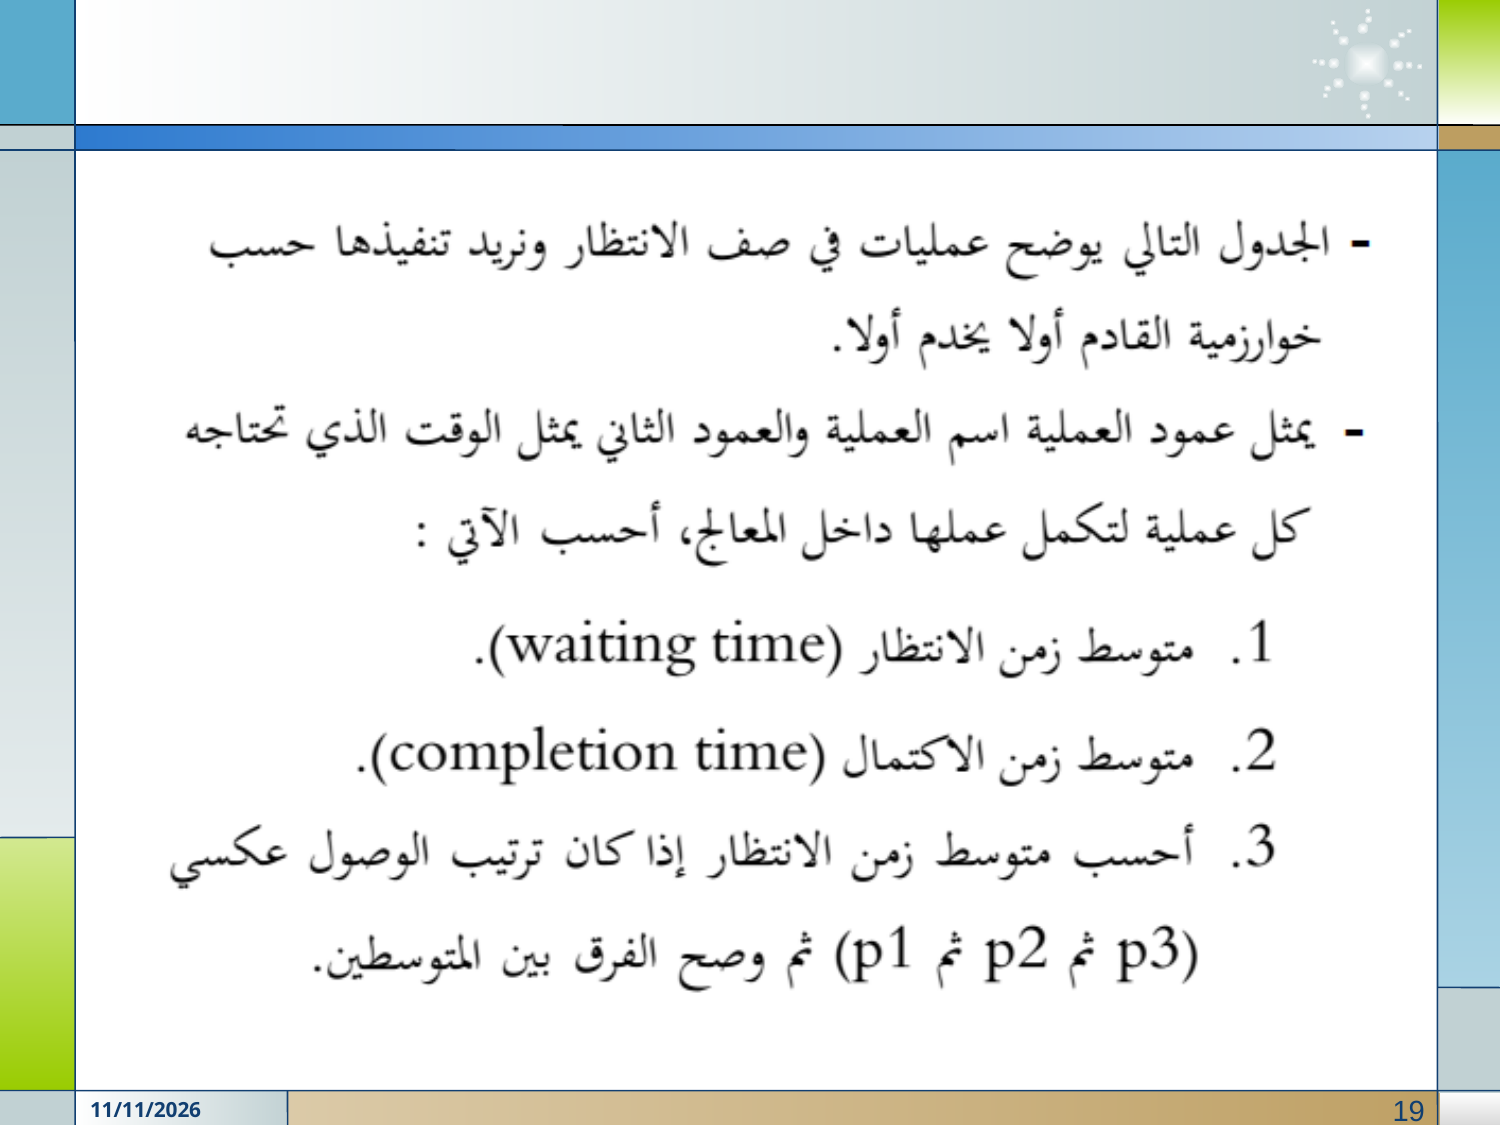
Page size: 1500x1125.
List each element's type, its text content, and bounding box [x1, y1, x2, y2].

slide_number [74, 1089, 426, 1125]
picture [135, 207, 1393, 1012]
slide_number 19 [1089, 1084, 1441, 1125]
